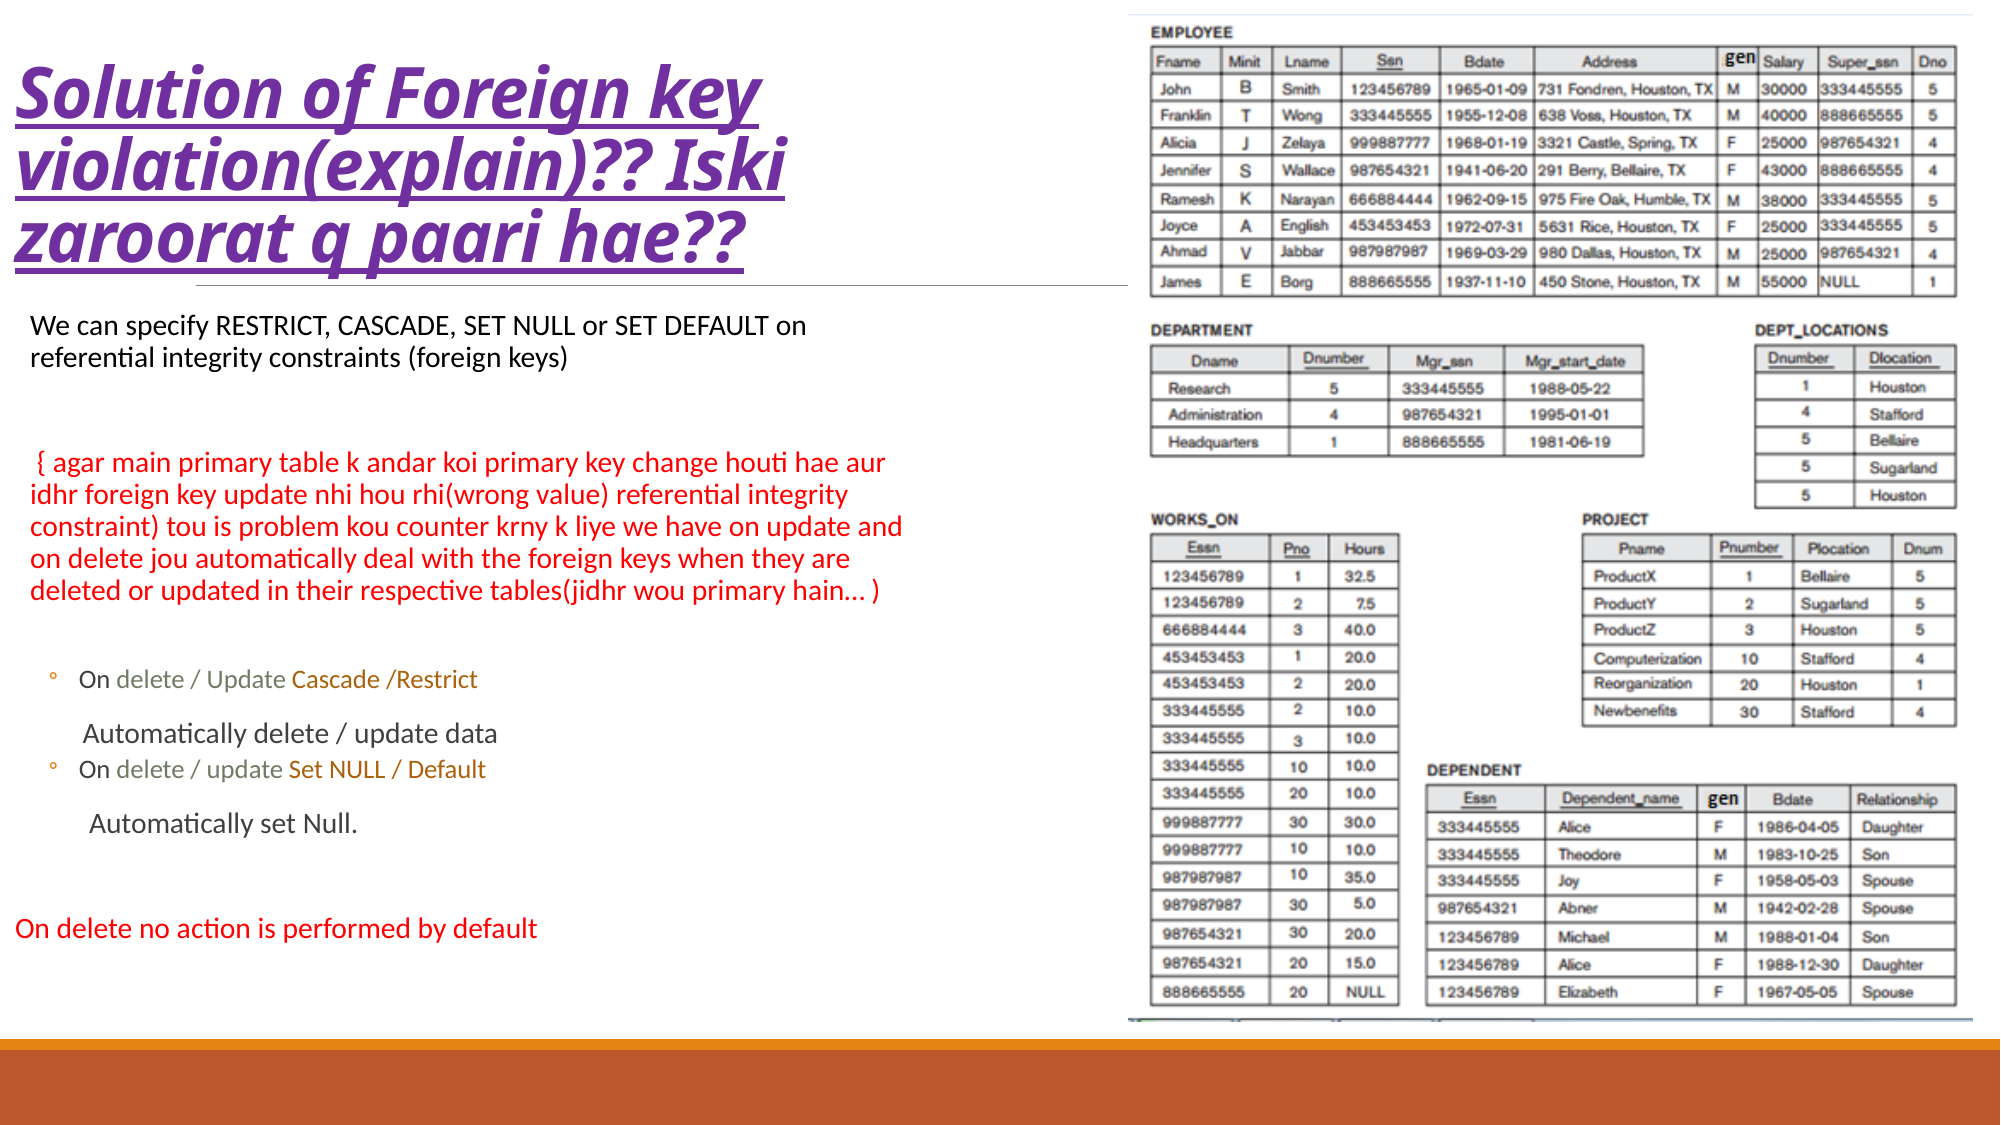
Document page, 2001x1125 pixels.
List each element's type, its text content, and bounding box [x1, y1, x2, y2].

title Solution of Foreign key violation(explain)?? Iski zaroorat q paari hae?? [0, 47, 1067, 285]
picture [1127, 14, 1974, 1022]
list We can specify RESTRICT, CASCADE, SET NULL or SET DEFAULT on referential integrity constraints (foreign keys) { agar main primary table k andar koi primary key change houti hae aur idhr foreign key update nhi hou rhi(wrong value) referential integrity constraint) tou is problem kou counter krny k liye we have on update and on delete jou automatically deal with the foreign keys when they are deleted or updated in their respective tables(jidhr wou primary hain… ) On delete / Update Cascade /Restrict Automatically delete / update data On delete / update Set NULL / Default Automatically set Null. On delete no action is performed by default [0, 302, 927, 963]
